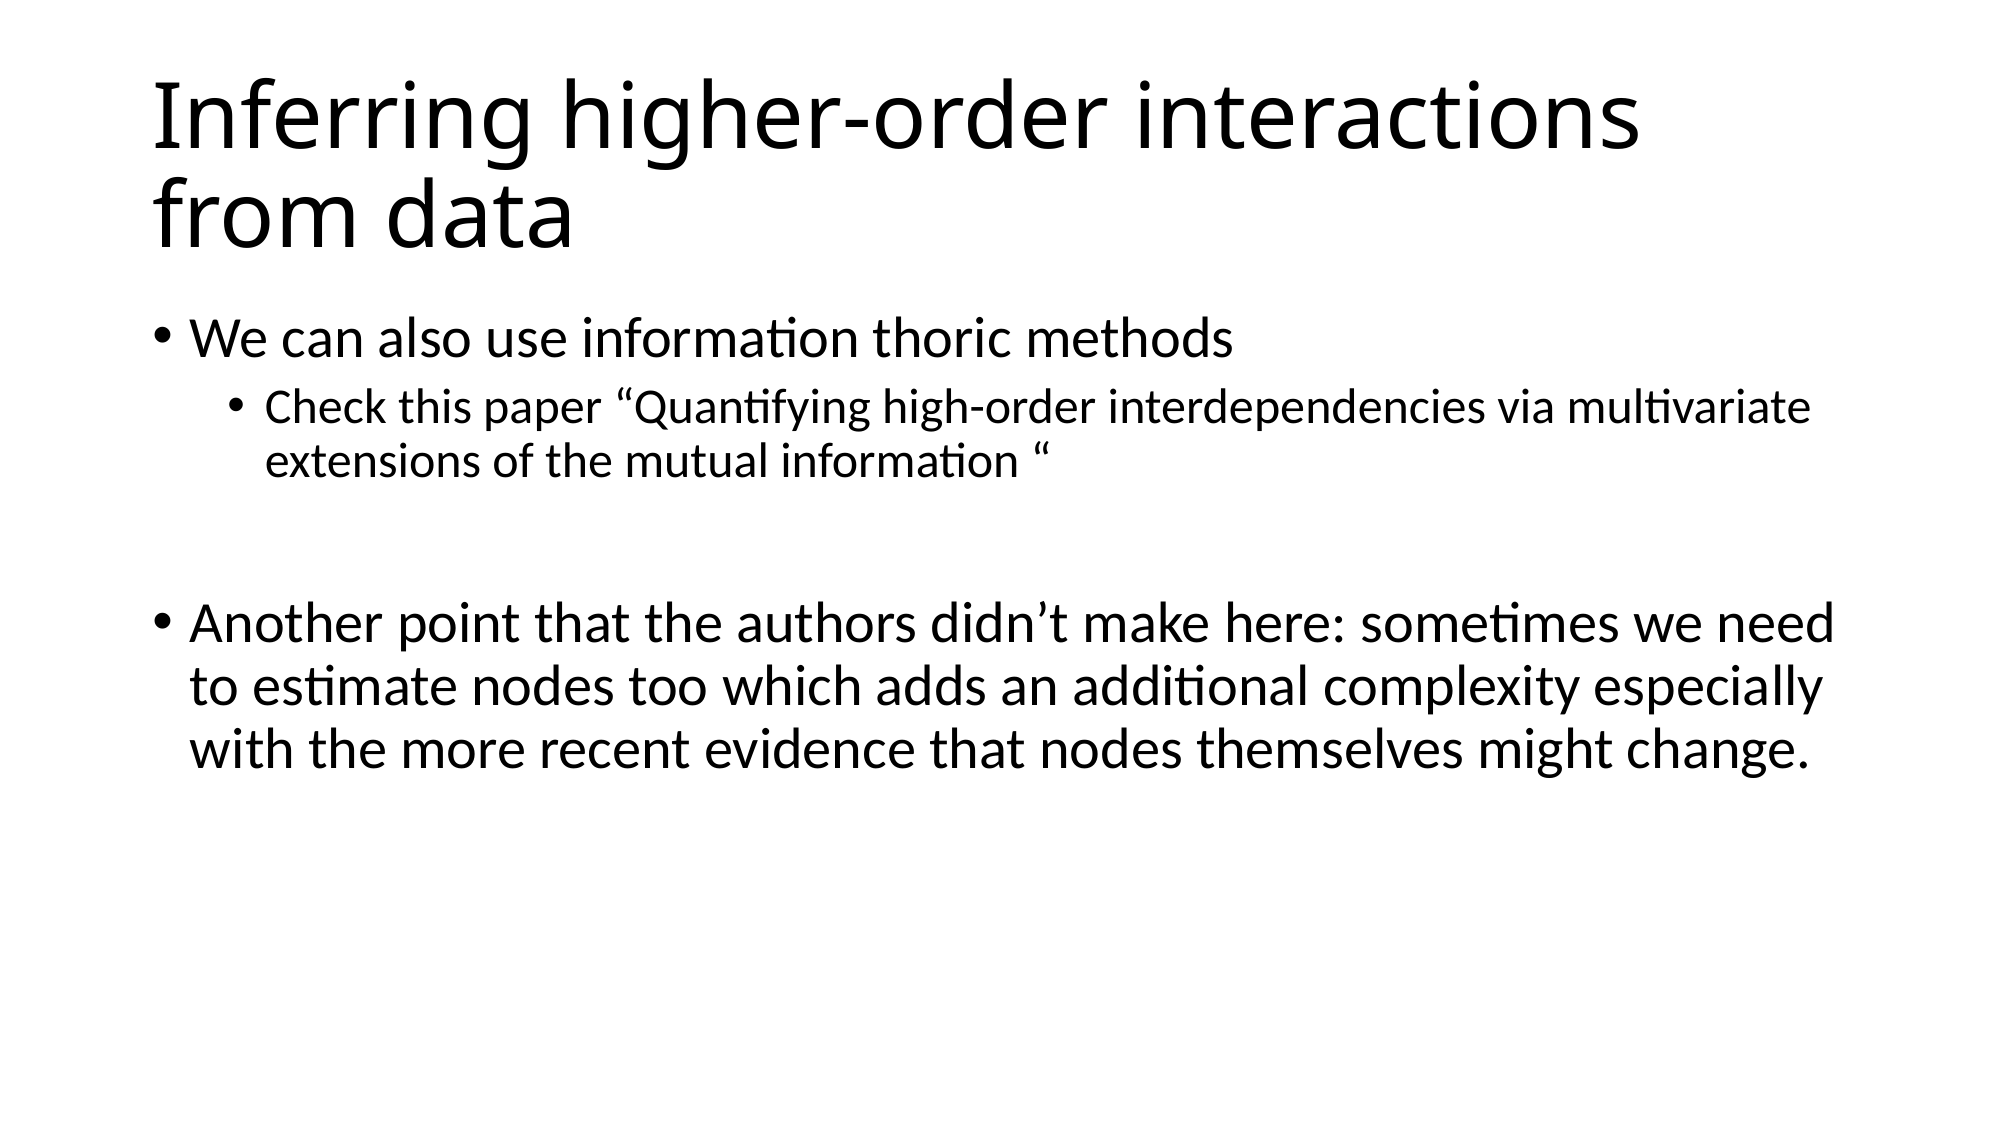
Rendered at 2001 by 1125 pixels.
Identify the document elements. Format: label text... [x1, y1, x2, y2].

list We can also use information thoric methods Check this paper “Quantifying high-order interdependencies via multivariate extensions of the mutual information “ Another point that the authors didn’t make here: sometimes we need to estimate nodes too which adds an additional complexity especially with the more recent evidence that nodes themselves might change. [137, 299, 1863, 1014]
title Inferring higher-order interactions from data [137, 59, 1863, 278]
